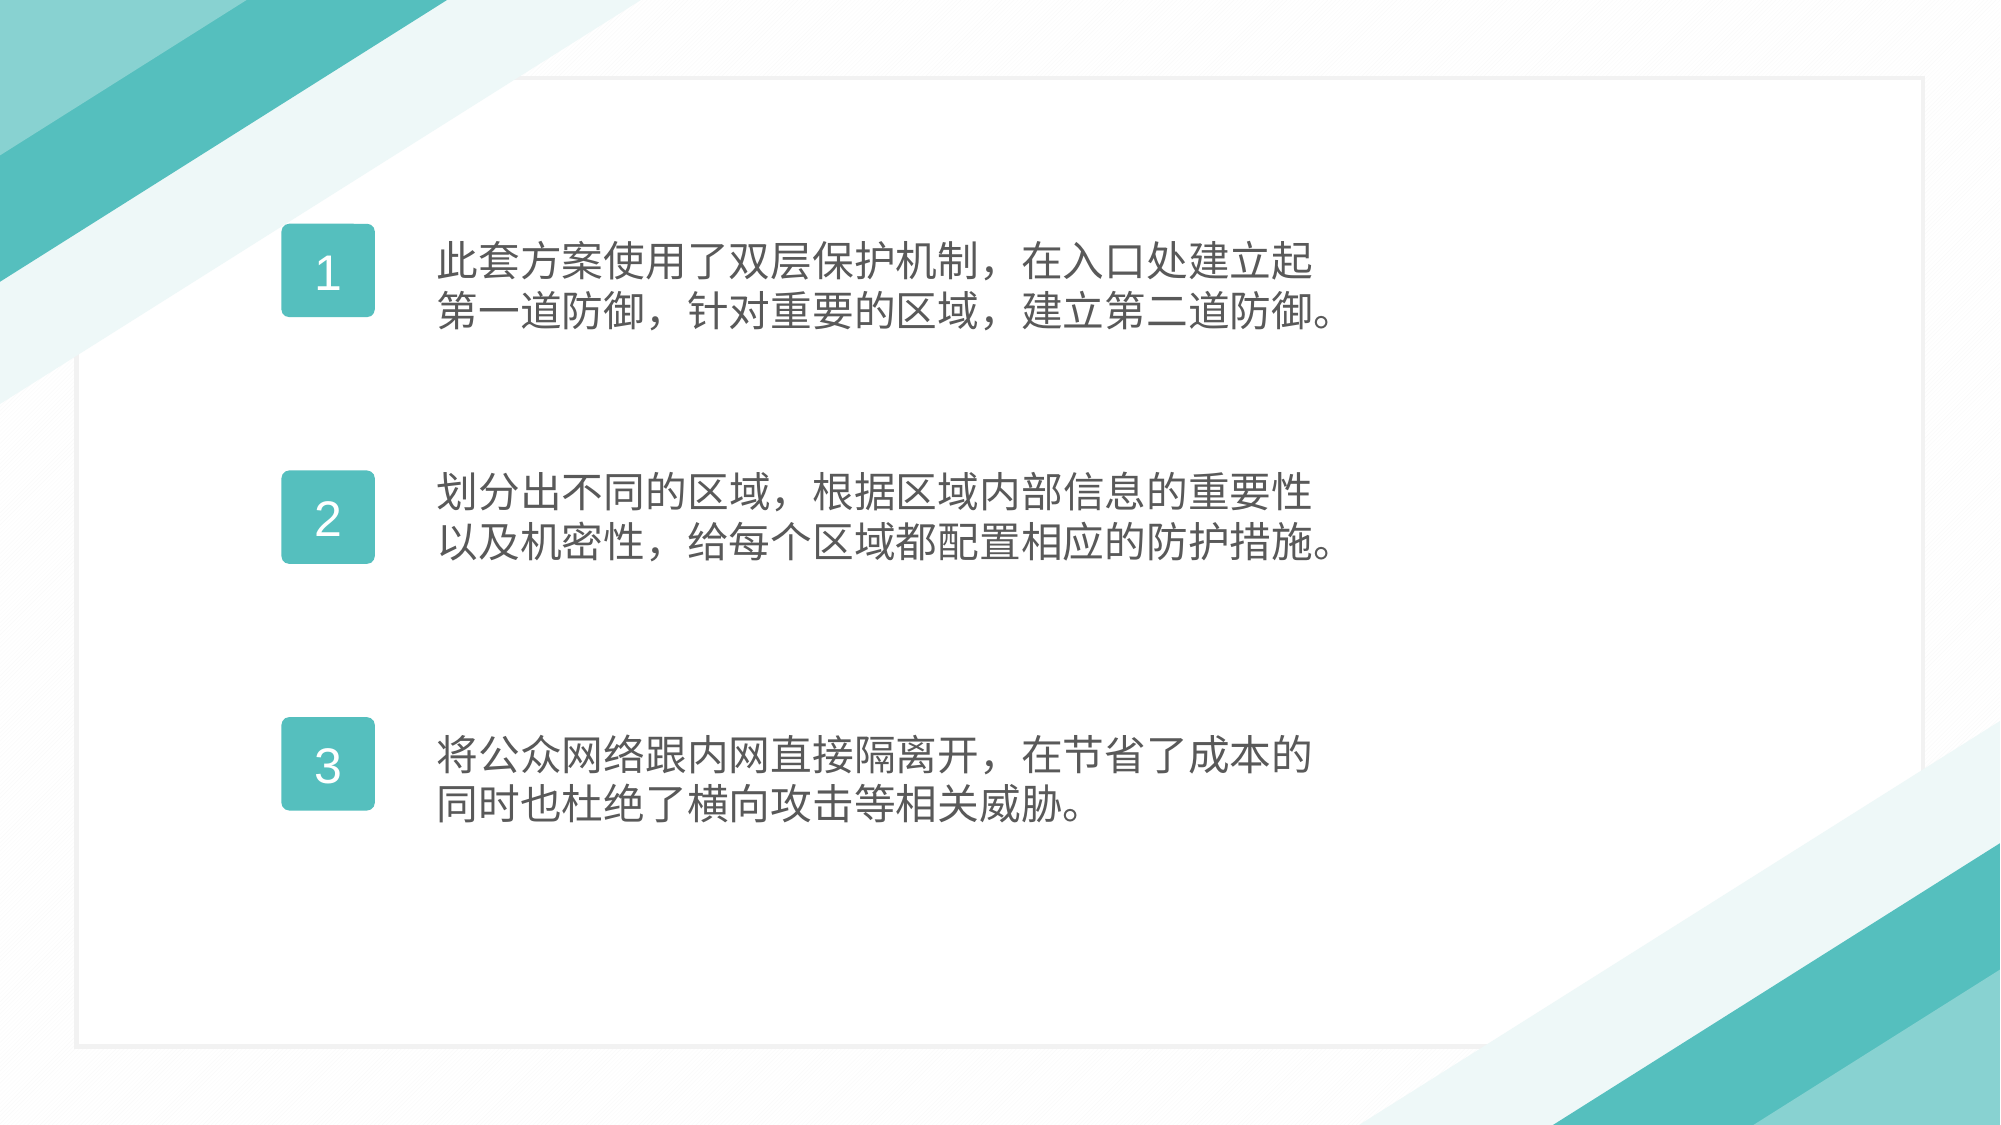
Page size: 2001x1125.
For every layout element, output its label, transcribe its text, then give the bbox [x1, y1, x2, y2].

text_box [0, 405, 1358, 1125]
text_box [280, 716, 376, 812]
text_box 此套方案使用了双层保护机制，在入口处建立起第一道防御，针对重要的区域，建立第二道防御。 [642, 227, 1359, 343]
text_box [642, 0, 2000, 720]
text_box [1358, 720, 2000, 1125]
text_box [76, 77, 1924, 1048]
text_box 将公众网络跟内网直接隔离开，在节省了成本的同时也杜绝了横向攻击等相关威胁。 [421, 720, 1358, 836]
text_box 2 [299, 479, 357, 555]
text_box 3 [299, 726, 357, 801]
text_box [280, 469, 376, 565]
text_box 划分出不同的区域，根据区域内部信息的重要性以及机密性，给每个区域都配置相应的防护措施。 [421, 458, 1369, 574]
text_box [0, 0, 642, 405]
